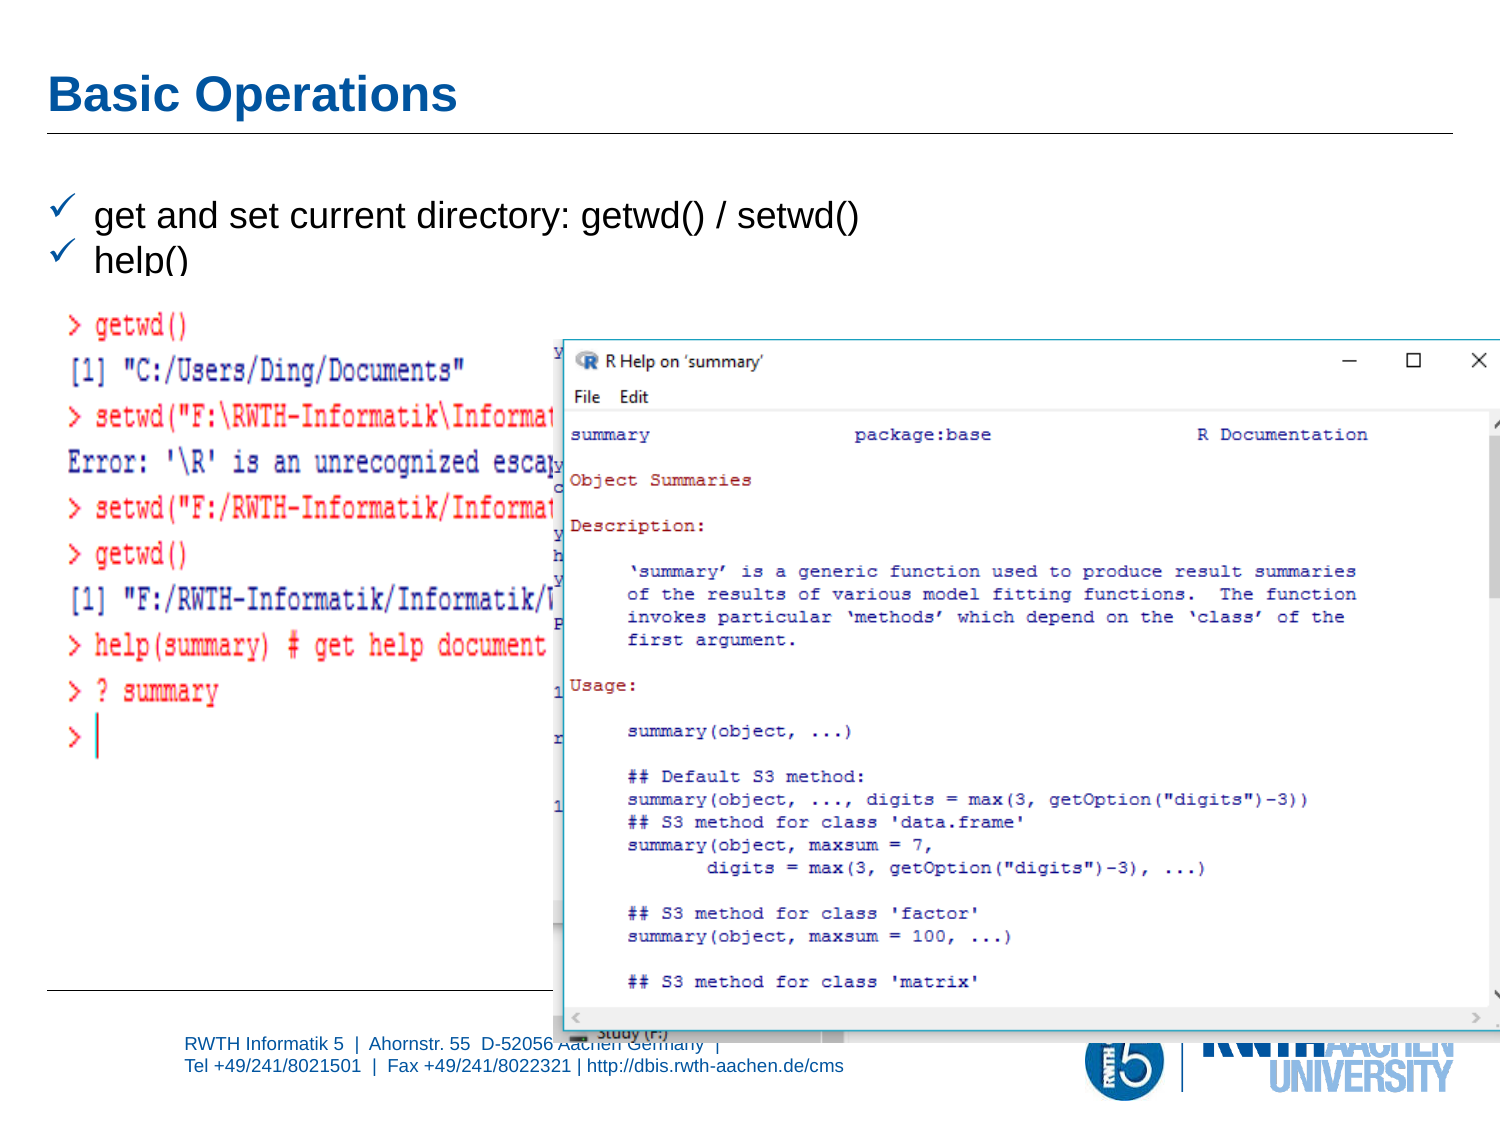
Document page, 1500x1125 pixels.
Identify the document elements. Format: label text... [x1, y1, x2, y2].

picture [553, 339, 1500, 1125]
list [68, 276, 1182, 768]
title Basic Operations [47, 33, 1453, 123]
list get and set current directory: getwd() / setwd() help() [47, 191, 1453, 807]
